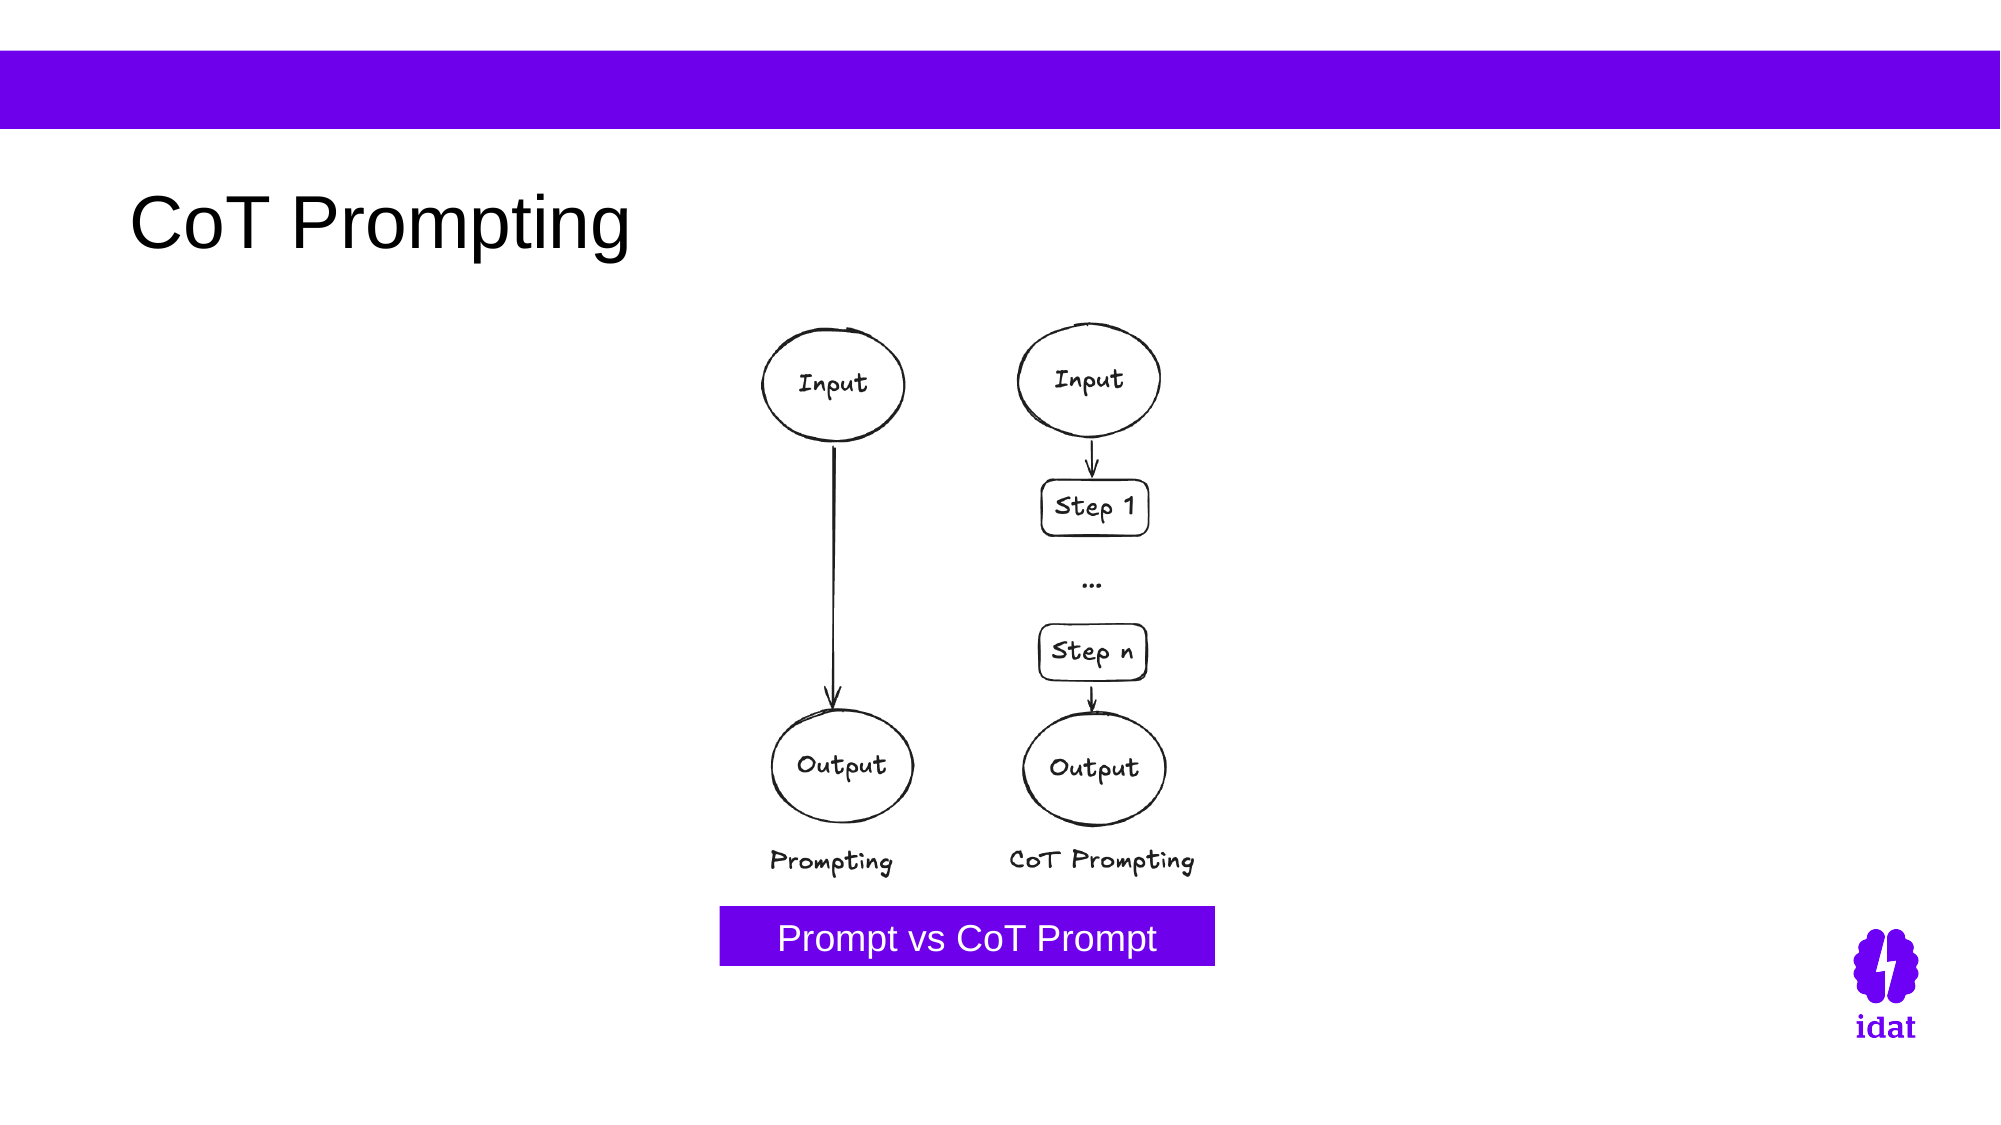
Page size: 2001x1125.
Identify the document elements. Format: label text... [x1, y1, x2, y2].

text_box CoT Prompting [114, 164, 1615, 284]
text_box Prompt vs CoT Prompt [719, 915, 1215, 966]
picture [716, 304, 1219, 907]
text_box [0, 50, 2000, 129]
picture [1853, 929, 1919, 1038]
